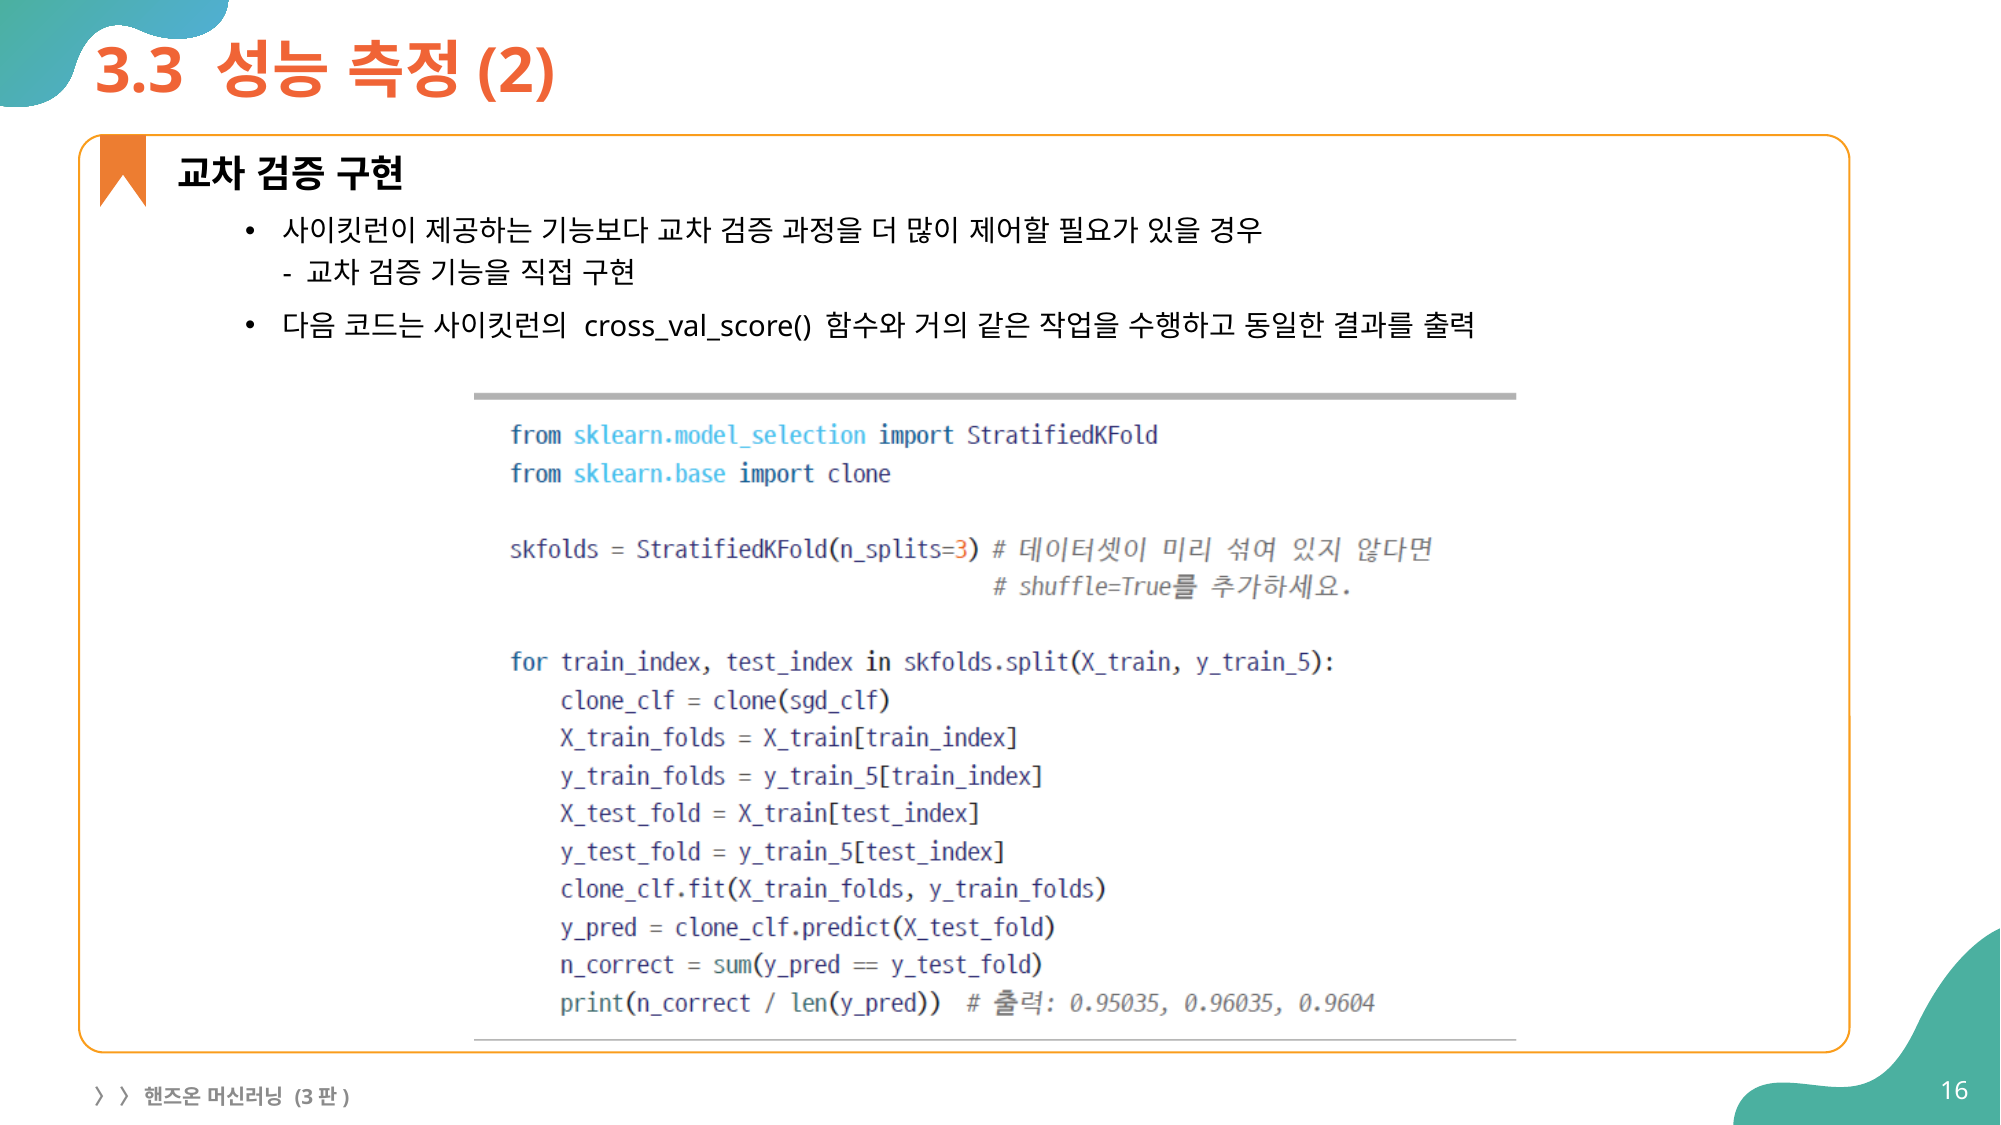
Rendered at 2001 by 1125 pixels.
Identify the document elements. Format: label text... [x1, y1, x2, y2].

footer 〉 〉 핸즈온 머신러닝 (3판) [79, 1078, 755, 1114]
picture [474, 389, 1526, 1049]
slide_number 16 [1917, 1061, 1984, 1122]
text_box [100, 135, 146, 207]
title 3.3 성능 측정(2) [79, 17, 1931, 128]
list 교차 검증 구현 사이킷런이 제공하는 기능보다 교차 검증 과정을 더 많이 제어할 필요가 있을 경우 - 교차 검증 기능을 직접 구현 다음 코드는 사이킷런의 cross_val_score() 함수와 거의 같은 작업을 수행하고 동일한 결과를 출력 [79, 133, 1892, 1053]
